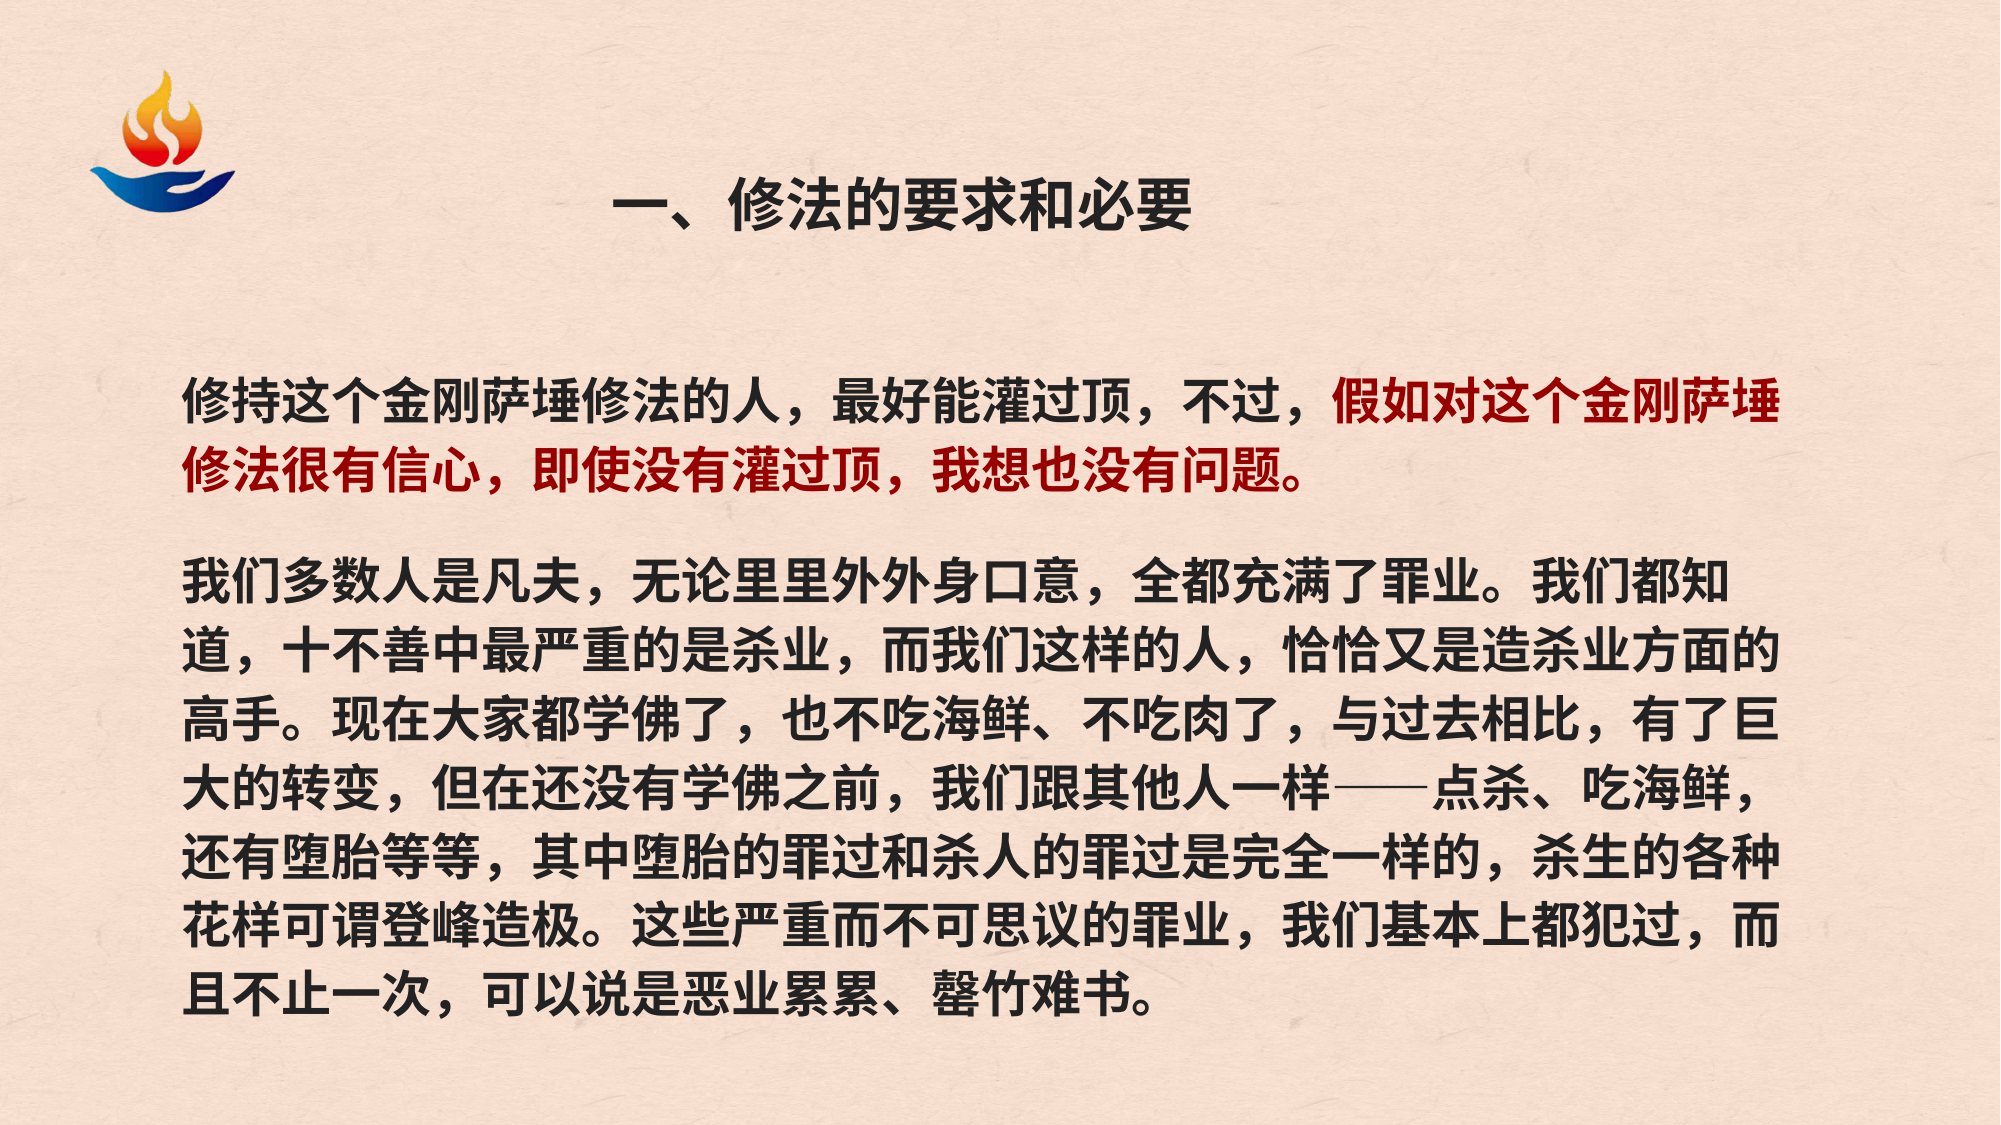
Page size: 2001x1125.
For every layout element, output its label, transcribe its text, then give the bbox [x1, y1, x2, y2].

picture [0, 0, 2001, 1125]
text_box 修持这个金刚萨埵修法的人，最好能灌过顶，不过，假如对这个金刚萨埵修法很有信心，即使没有灌过顶，我想也没有问题。 我们多数人是凡夫，无论里里外外身口意，全都充满了罪业。我们都知道，十不善中最严重的是杀业，而我们这样的人，恰恰又是造杀业方面的高手。现在大家都学佛了，也不吃海鲜、不吃肉了，与过去相比，有了巨大的转变，但在还没有学佛之前，我们跟其他人一样——点杀、吃海鲜，还有堕胎等等，其中堕胎的罪过和杀人的罪过是完全一样的，杀生的各种花样可谓登峰造极。这些严重而不可思议的罪业，我们基本上都犯过，而且不止一次，可以说是恶业累累、罄竹难书。 [166, 345, 1807, 1125]
text_box 一、修法的要求和必要 [596, 142, 1494, 328]
